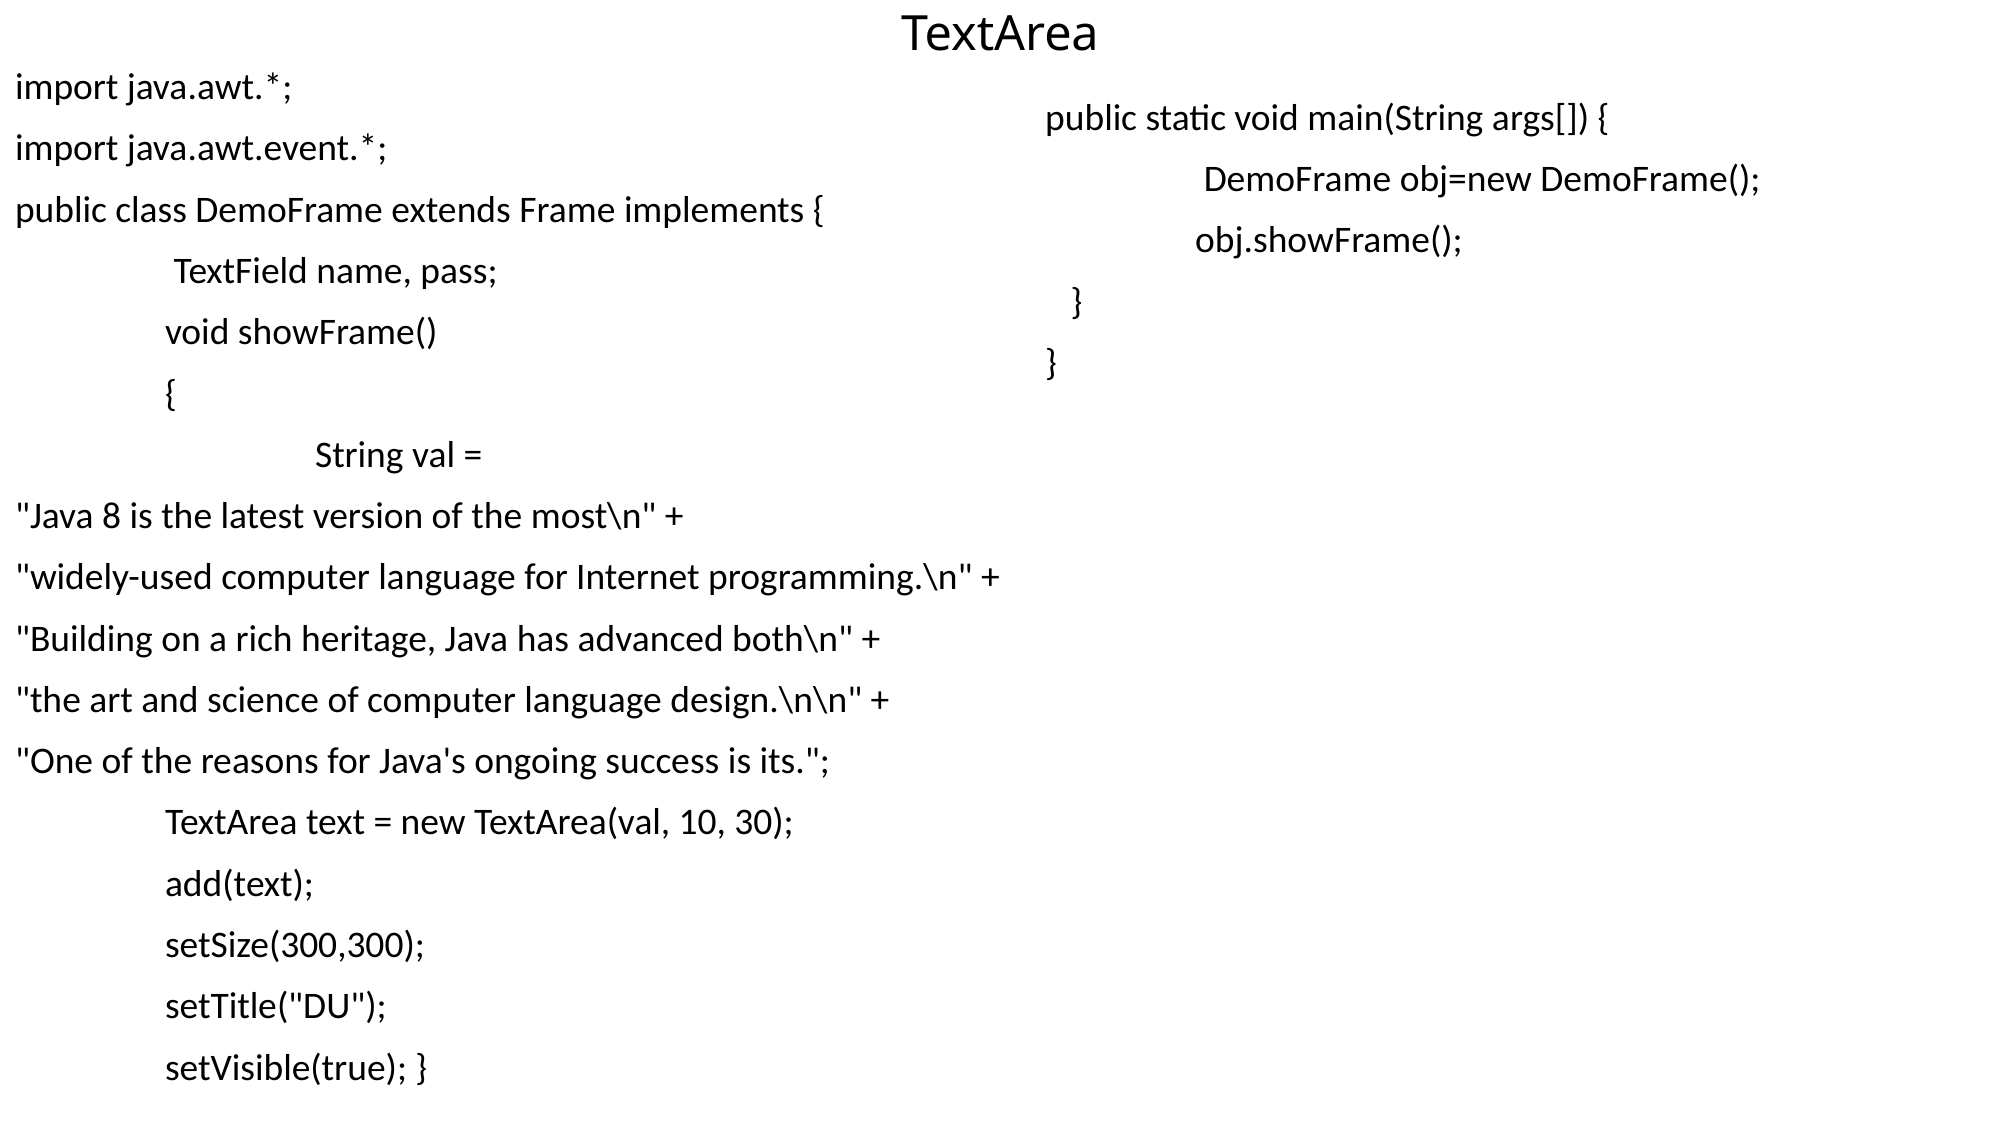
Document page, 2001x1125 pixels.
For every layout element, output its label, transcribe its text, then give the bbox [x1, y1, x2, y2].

text_box public static void main(String args[]) { DemoFrame obj=new DemoFrame(); obj.showFrame(); } } [1030, 90, 2000, 1125]
title TextArea [137, 0, 1863, 69]
list import java.awt.*; import java.awt.event.*; public class DemoFrame extends Frame implements { TextField name, pass; void showFrame() { String val = "Java 8 is the latest version of the most\n" + "widely-used computer language for Internet programming.\n" + "Building on a rich heritage, Java has advanced both\n" + "the art and science of computer language design.\n\n" + "One of the reasons for Java's ongoing success is its."; TextArea text = new TextArea(val, 10, 30); add(text); setSize(300,300); setTitle("DU"); setVisible(true); } [0, 59, 1031, 1117]
